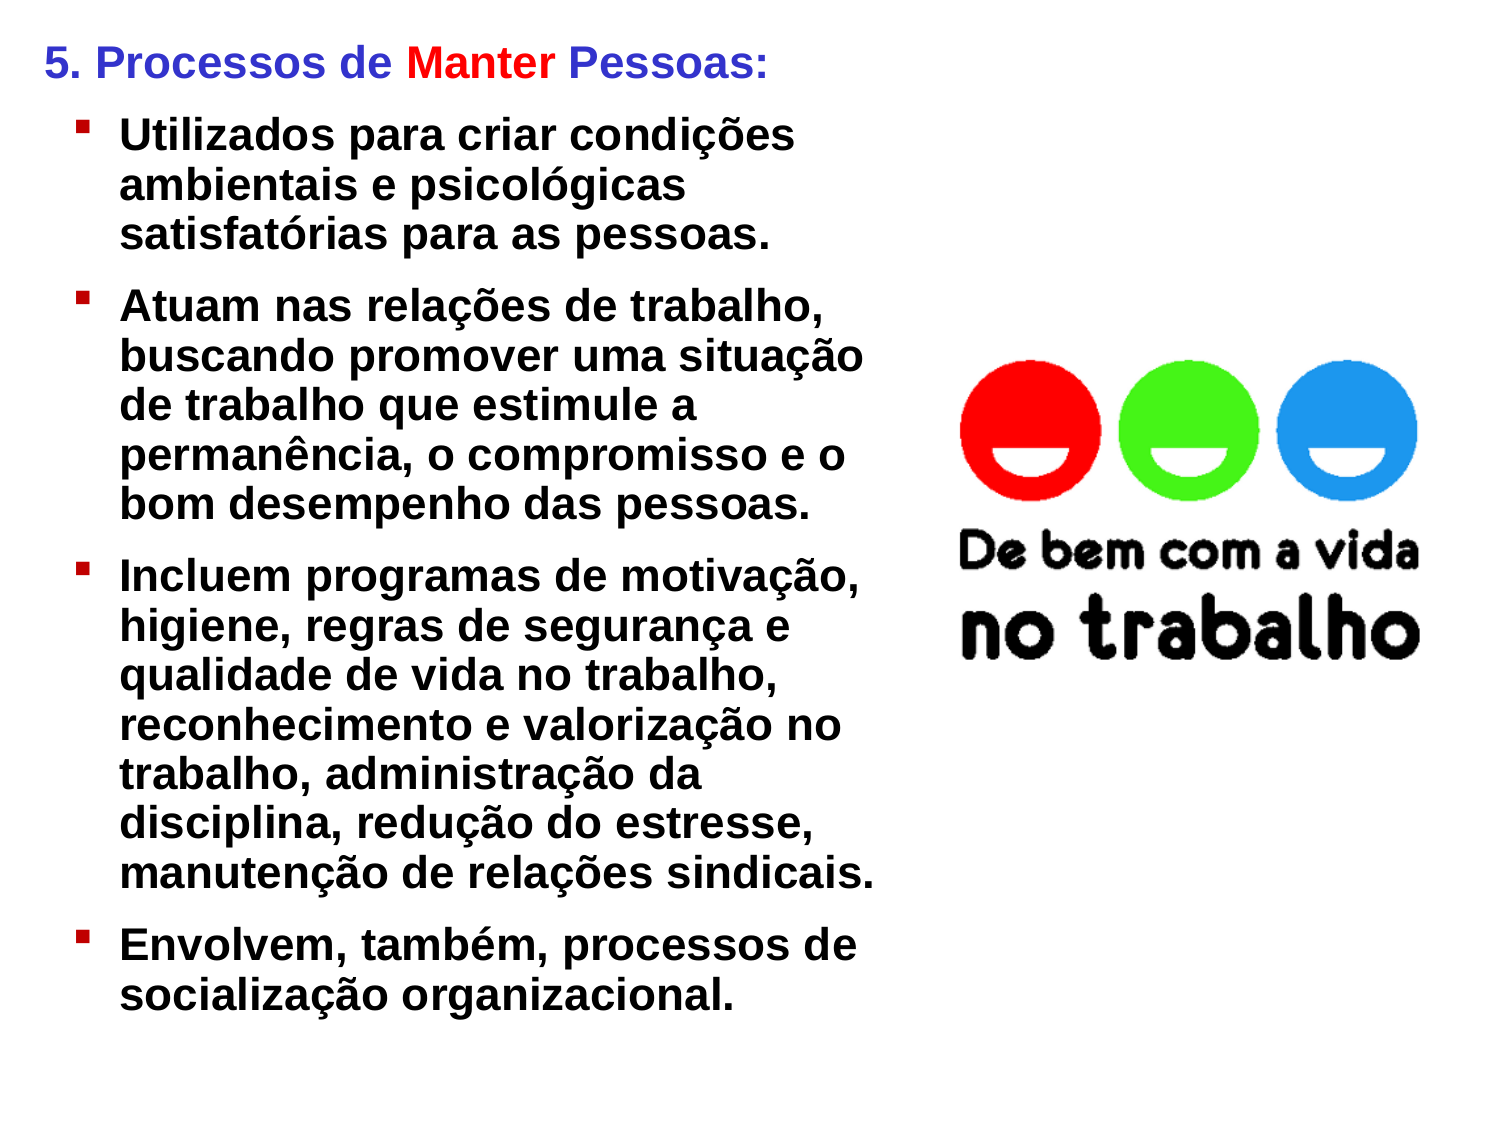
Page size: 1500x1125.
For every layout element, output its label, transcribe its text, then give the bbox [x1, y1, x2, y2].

picture [909, 325, 1471, 694]
text_box 5. Processos de Manter Pessoas: Utilizados para criar condições ambientais e psicológicas satisfatórias para as pessoas. Atuam nas relações de trabalho, buscando promover uma situação de trabalho que estimule a permanência, o compromisso e o bom desempenho das pessoas. Incluem programas de motivação, higiene, regras de segurança e qualidade de vida no trabalho, reconhecimento e valorização no trabalho, administração da disciplina, redução do estresse, manutenção de relações sindicais. Envolvem, também, processos de socialização organizacional. [29, 30, 892, 1102]
